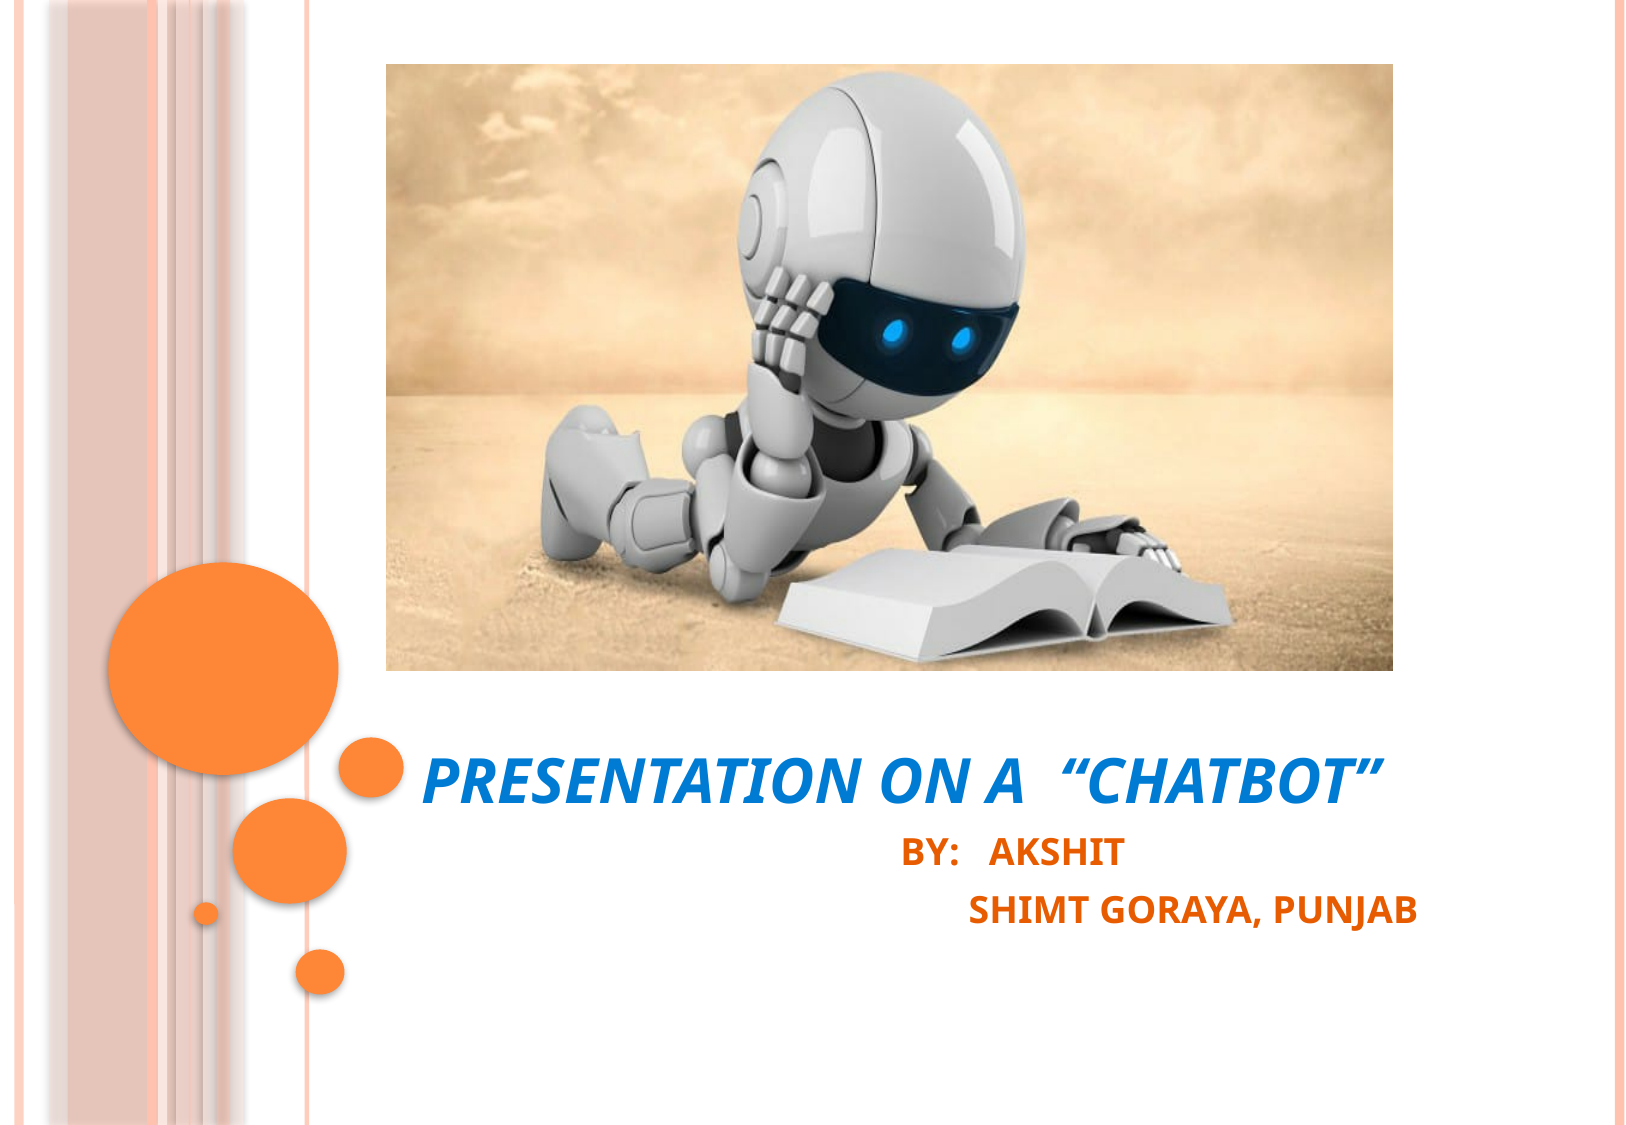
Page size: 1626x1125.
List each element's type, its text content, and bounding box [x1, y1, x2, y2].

title PRESENTATION ON A “Chatbot” [406, 512, 1469, 824]
subtitle BY: AKSHIT SHIMT GORAYA, PUNJAB [885, 820, 1504, 1046]
picture [385, 63, 1394, 672]
